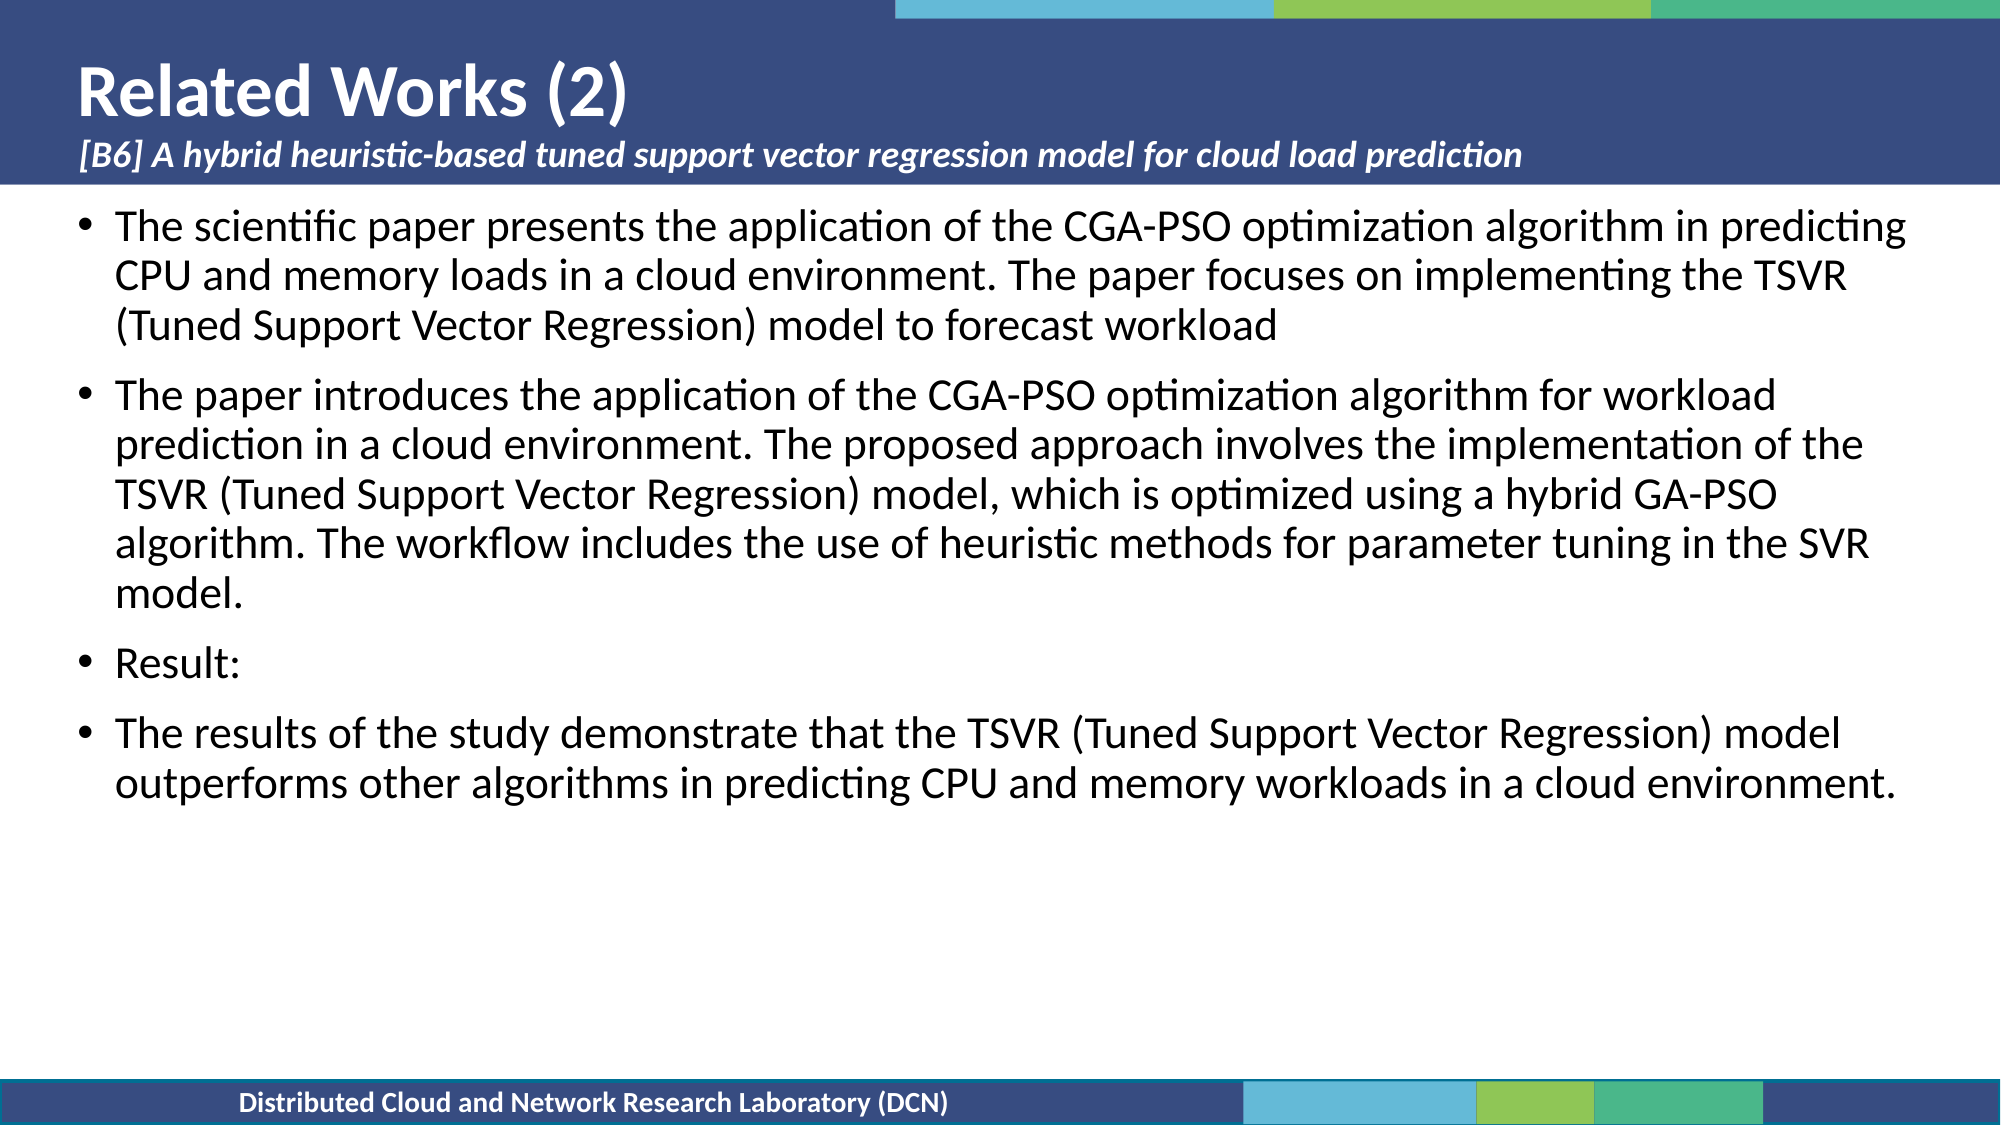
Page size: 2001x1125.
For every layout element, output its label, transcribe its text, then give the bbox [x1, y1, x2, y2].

list The scientific paper presents the application of the CGA-PSO optimization algorithm in predicting CPU and memory loads in a cloud environment. The paper focuses on implementing the TSVR (Tuned Support Vector Regression) model to forecast workload The paper introduces the application of the CGA-PSO optimization algorithm for workload prediction in a cloud environment. The proposed approach involves the implementation of the TSVR (Tuned Support Vector Regression) model, which is optimized using a hybrid GA-PSO algorithm. The workflow includes the use of heuristic methods for parameter tuning in the SVR model. Result: The results of the study demonstrate that the TSVR (Tuned Support Vector Regression) model outperforms other algorithms in predicting CPU and memory workloads in a cloud environment. [62, 194, 1925, 1077]
text_box Related Works (2) [62, 28, 1925, 156]
text_box [B6] A hybrid heuristic-based tuned support vector regression model for cloud load prediction [63, 105, 2000, 207]
